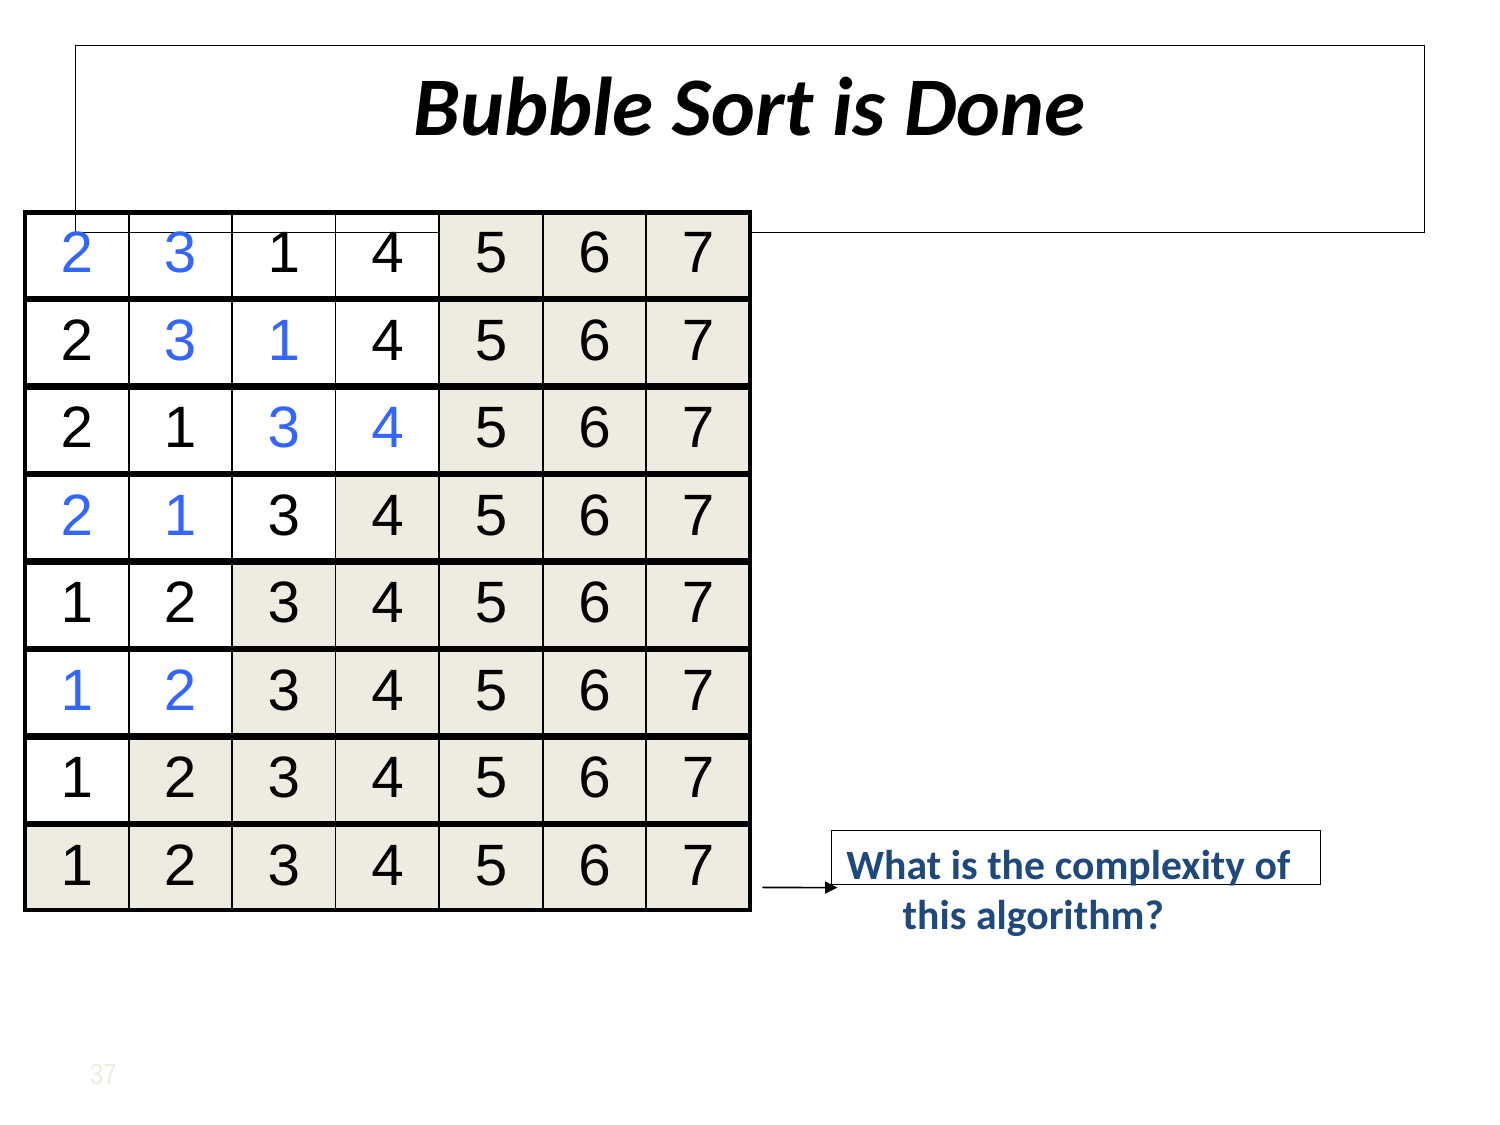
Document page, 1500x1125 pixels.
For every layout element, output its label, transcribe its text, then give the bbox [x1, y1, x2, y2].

table_header 4 [336, 390, 438, 471]
table_header 2 [130, 827, 231, 908]
title Bubble Sort is Done [75, 45, 1425, 233]
table_header 7 [647, 565, 748, 646]
table_header 6 [544, 827, 645, 908]
table_header 3 [130, 302, 231, 383]
table_header 7 [647, 390, 748, 471]
table_header 1 [233, 302, 335, 383]
table_header 3 [130, 215, 231, 296]
table_header 2 [27, 302, 128, 383]
table_header 3 [233, 477, 335, 558]
table_header 6 [544, 477, 645, 558]
table_header 1 [130, 390, 231, 471]
table_header 7 [647, 302, 748, 383]
table_header 2 [27, 390, 128, 471]
list What is the complexity of this algorithm? [831, 830, 1321, 885]
table_header 1 [130, 477, 231, 558]
table_header 6 [544, 302, 645, 383]
table_header 7 [647, 215, 748, 296]
table_header 3 [233, 652, 335, 733]
table_header 4 [336, 302, 438, 383]
table_header 7 [647, 477, 748, 558]
table_header 4 [336, 652, 438, 733]
table_header 4 [336, 565, 438, 646]
table_header 5 [440, 390, 542, 471]
table_header 2 [130, 565, 231, 646]
table_header 5 [440, 477, 542, 558]
table_header 5 [440, 565, 542, 646]
table_header 6 [544, 565, 645, 646]
table_header 1 [27, 827, 128, 908]
table_header 4 [336, 827, 438, 908]
table_header 2 [27, 477, 128, 558]
table_header 6 [544, 390, 645, 471]
table_header 2 [27, 215, 128, 296]
table_header 5 [440, 740, 542, 821]
table_header 5 [440, 827, 542, 908]
table_header 3 [233, 565, 335, 646]
table_header 1 [233, 215, 335, 296]
table_header 6 [544, 652, 645, 733]
table_header 6 [544, 215, 645, 296]
table_header 4 [336, 477, 438, 558]
table_header 5 [440, 215, 542, 296]
text_box [762, 881, 838, 894]
table_header 7 [647, 827, 748, 908]
table_header 1 [27, 565, 128, 646]
table_header 3 [233, 827, 335, 908]
slide_number 37 [75, 1042, 425, 1103]
table_header 7 [647, 740, 748, 821]
table_header 5 [440, 302, 542, 383]
table_header 1 [27, 652, 128, 733]
table_header 4 [336, 740, 438, 821]
table_header 5 [440, 652, 542, 733]
table_header 6 [544, 740, 645, 821]
table_header 1 [27, 740, 128, 821]
table_header 3 [233, 740, 335, 821]
table_header 2 [130, 740, 231, 821]
table_header 3 [233, 390, 335, 471]
table_header 4 [336, 215, 438, 296]
table_header 7 [647, 652, 748, 733]
table_header 2 [130, 652, 231, 733]
